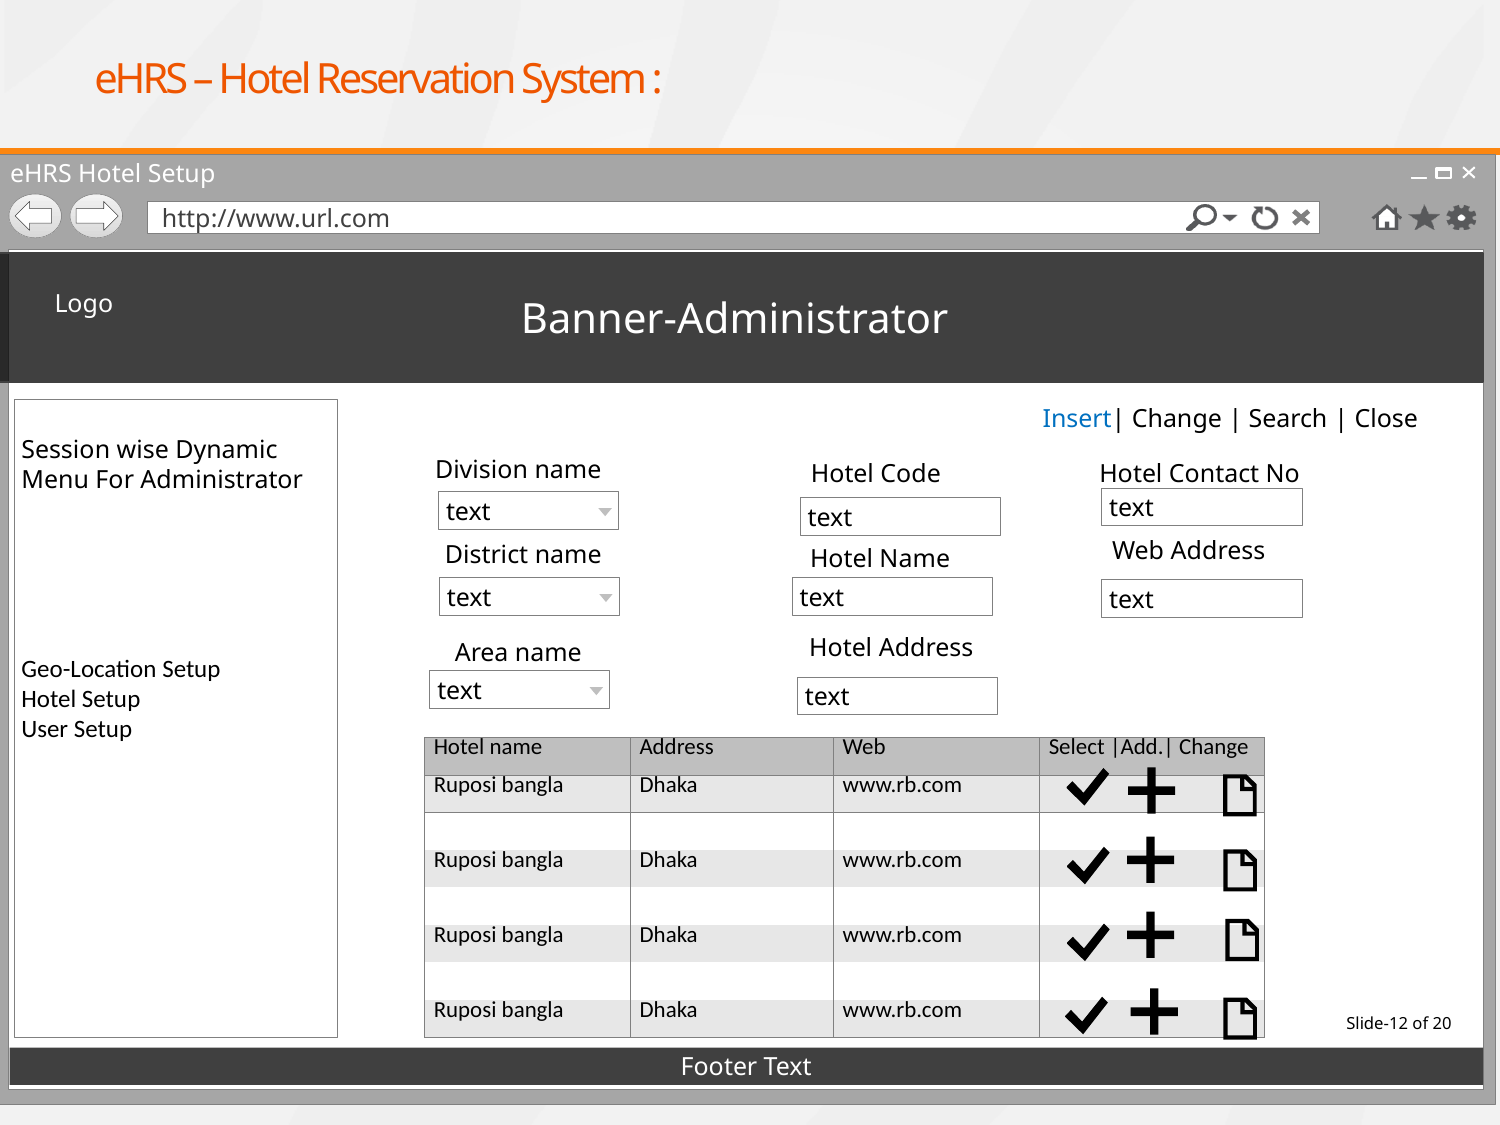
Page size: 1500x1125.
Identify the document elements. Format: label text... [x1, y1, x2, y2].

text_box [429, 670, 611, 709]
picture [1223, 849, 1258, 893]
picture [0, 155, 1500, 1125]
picture [1224, 918, 1259, 962]
picture [1064, 995, 1109, 1035]
picture [1066, 922, 1110, 962]
picture [1066, 767, 1110, 806]
picture [1223, 997, 1258, 1041]
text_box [439, 577, 620, 616]
title eHRS – Hotel Reservation System : [79, 29, 1338, 125]
picture [1066, 845, 1110, 885]
picture [0, 0, 1500, 148]
picture [1222, 774, 1257, 818]
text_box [0, 154, 1496, 1105]
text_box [438, 491, 619, 530]
